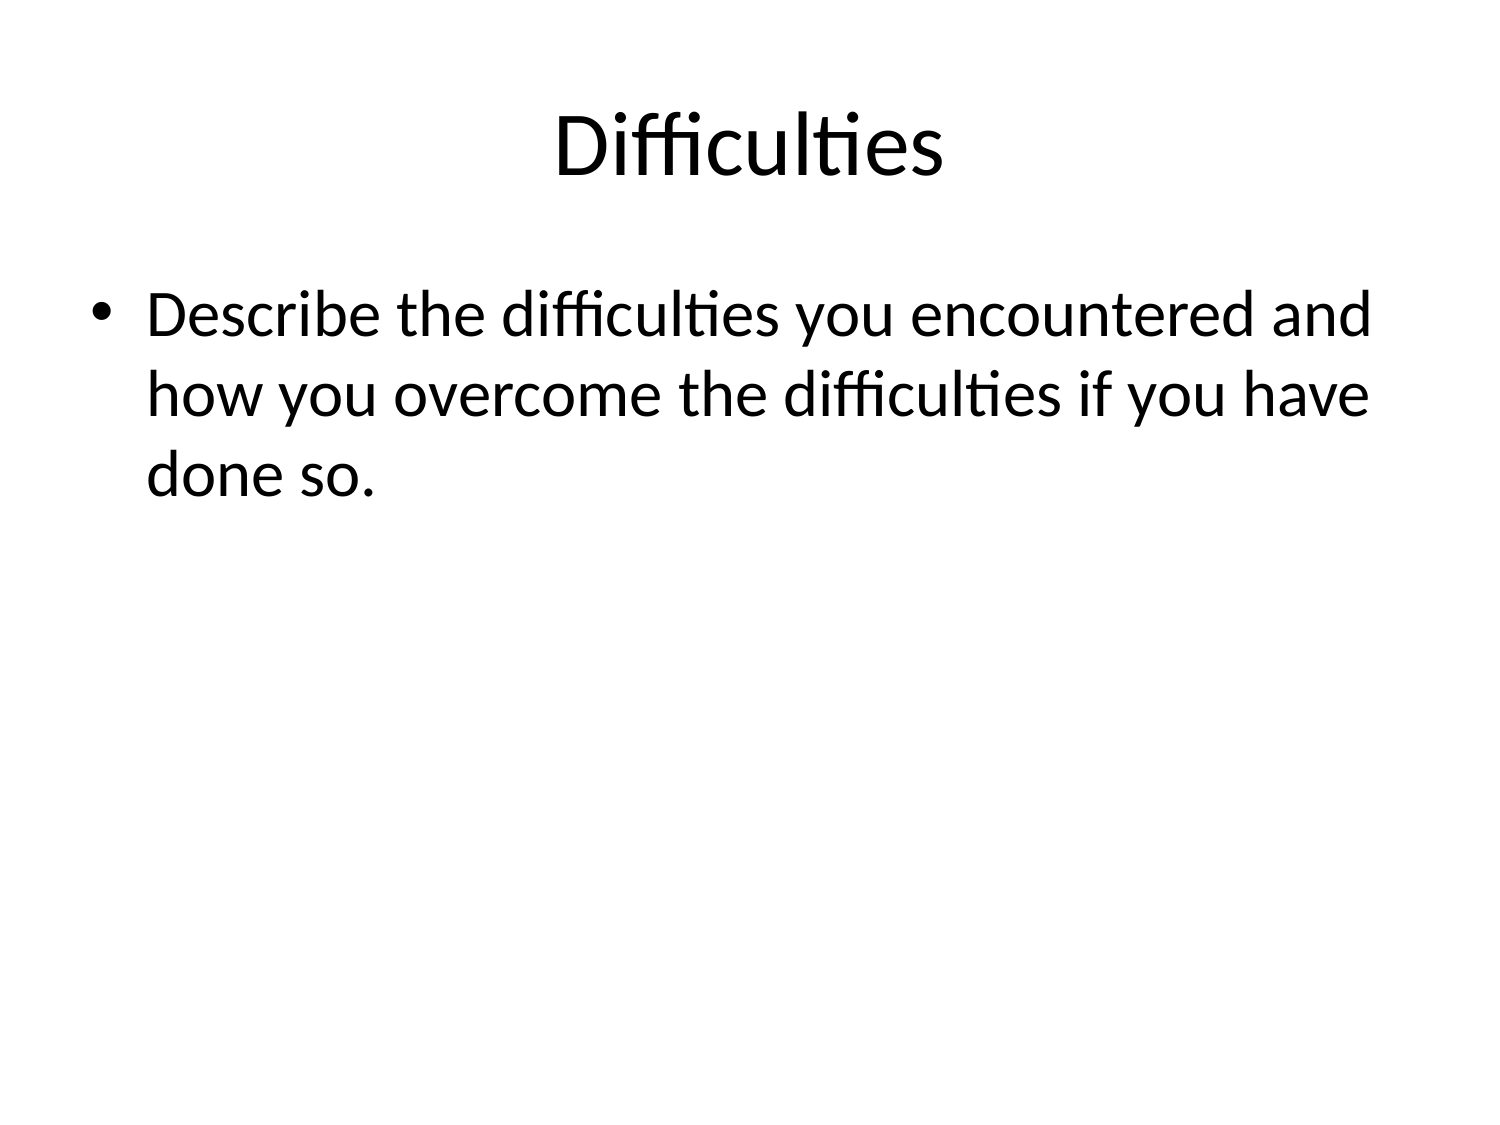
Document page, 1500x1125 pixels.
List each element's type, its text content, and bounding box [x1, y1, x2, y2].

list Describe the difficulties you encountered and how you overcome the difficulties if you have done so. [75, 262, 1425, 1005]
title Difficulties [75, 45, 1425, 233]
